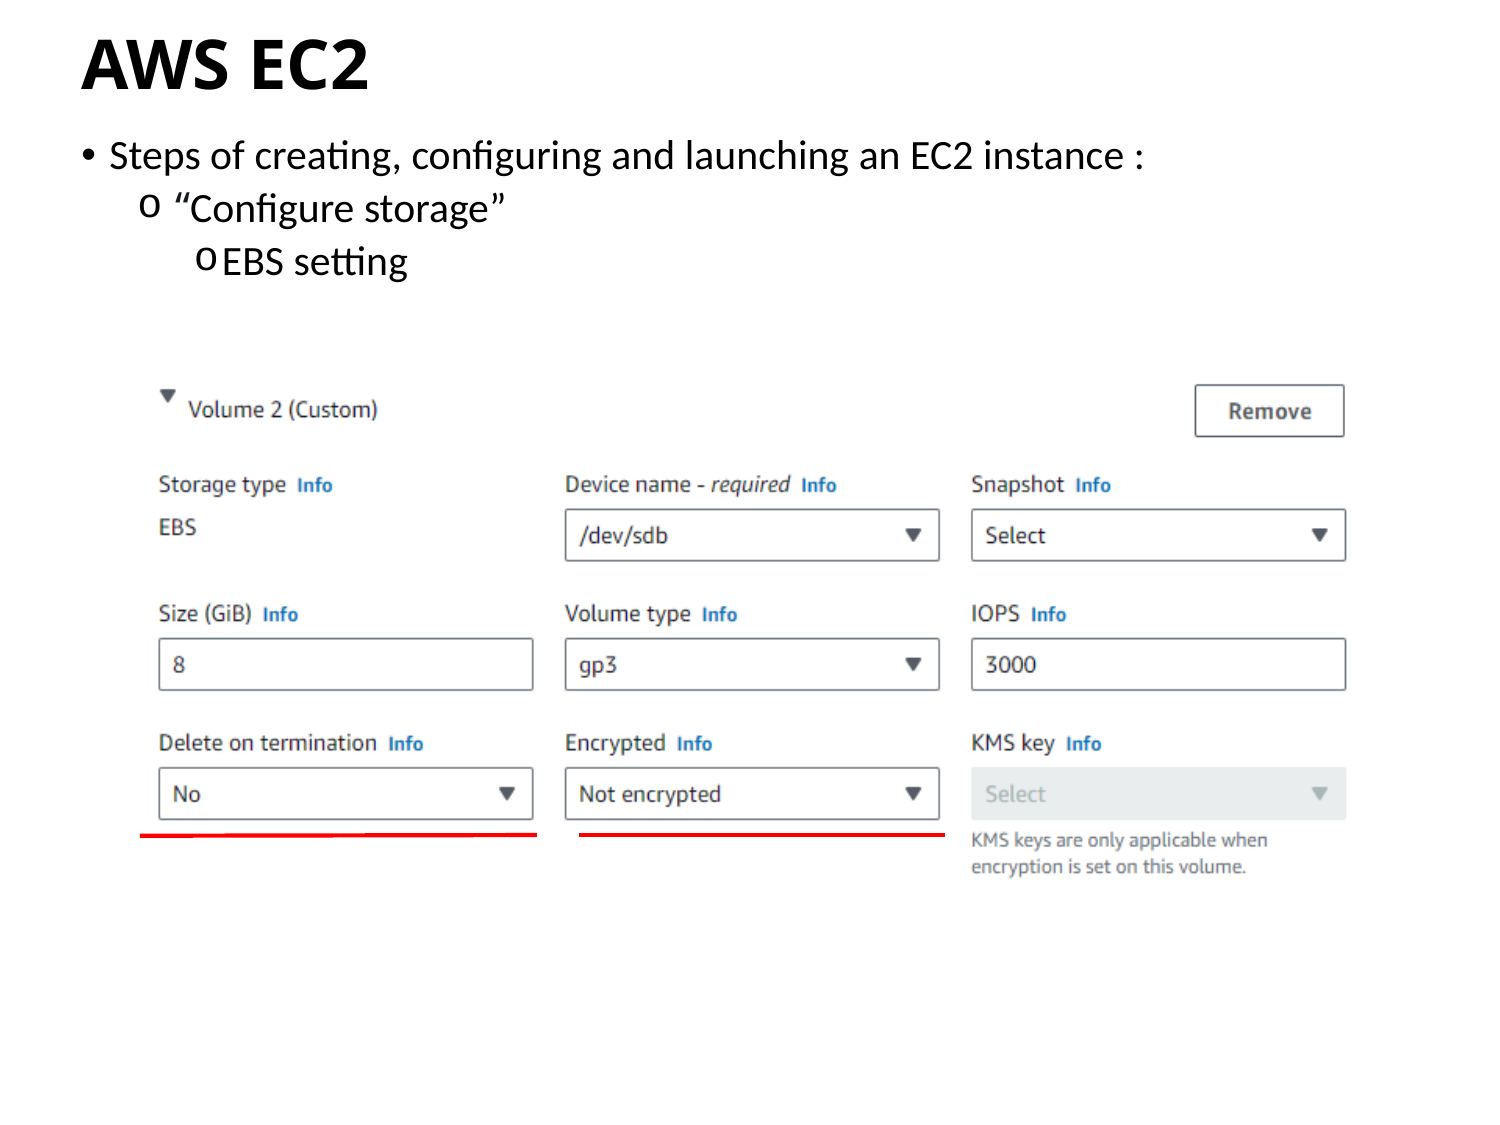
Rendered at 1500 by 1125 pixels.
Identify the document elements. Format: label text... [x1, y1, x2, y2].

text_box [0, 316, 1434, 900]
list Steps of creating, configuring and launching an EC2 instance : “Configure storage” EBS setting [66, 126, 1360, 316]
title AWS EC2 [66, 7, 838, 126]
picture [139, 363, 1370, 900]
